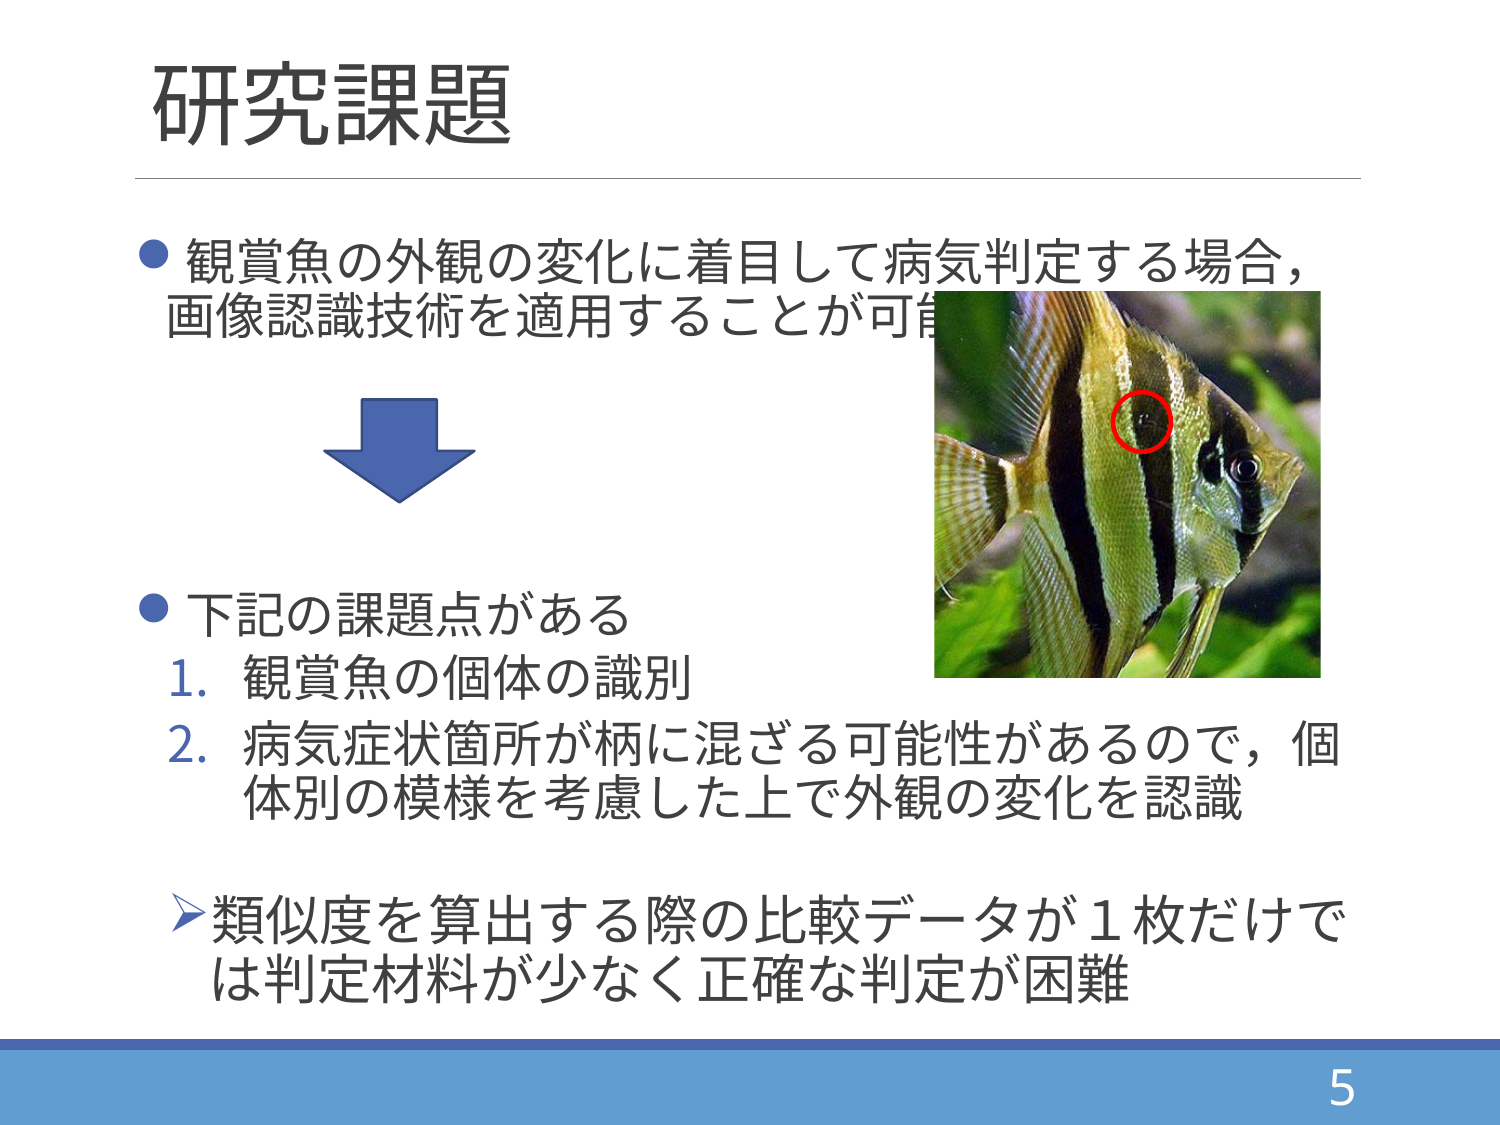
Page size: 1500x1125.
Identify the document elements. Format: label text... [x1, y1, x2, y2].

text_box [323, 398, 476, 504]
picture [933, 290, 1322, 679]
list 観賞魚の外観の変化に着目して病気判定する場合，画像認識技術を適用することが可能 下記の課題点がある 観賞魚の個体の識別 病気症状箇所が柄に混ざる可能性があるので，個体別の模様を考慮した上で外観の変化を認識 類似度を算出する際の比較データが１枚だけでは判定材料が少なく正確な判定が困難 [135, 229, 1373, 1034]
slide_number 5 [1211, 1059, 1373, 1120]
title 研究課題 [135, 38, 1373, 165]
